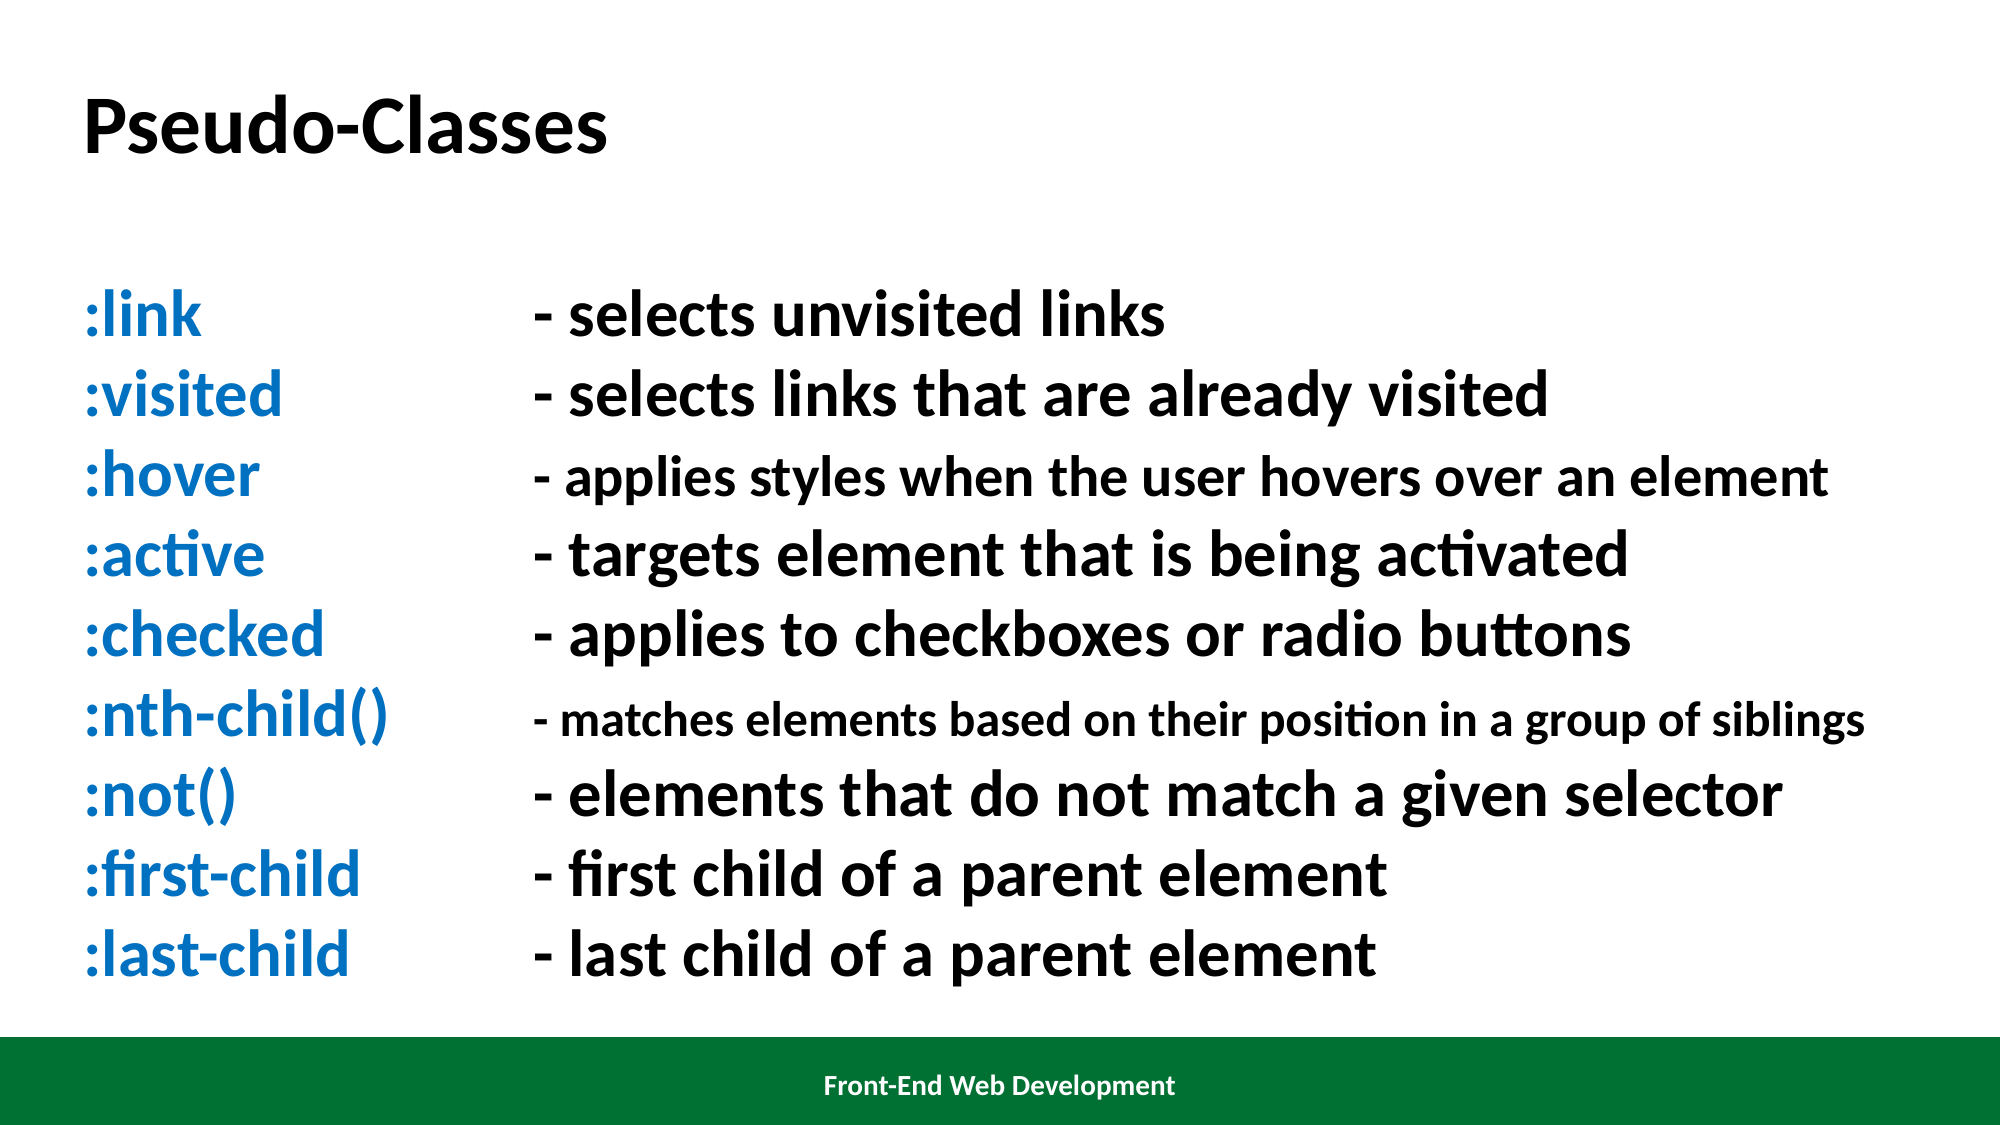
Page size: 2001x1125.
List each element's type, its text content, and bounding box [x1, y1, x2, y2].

text_box Pseudo-Classes :link - selects unvisited links :visited - selects links that are already visited :hover - applies styles when the user hovers over an element :active - targets element that is being activated :checked - applies to checkboxes or radio buttons :nth-child() - matches elements based on their position in a group of siblings :not() - elements that do not match a given selector :first-child - first child of a parent element :last-child - last child of a parent element [68, 62, 1944, 997]
